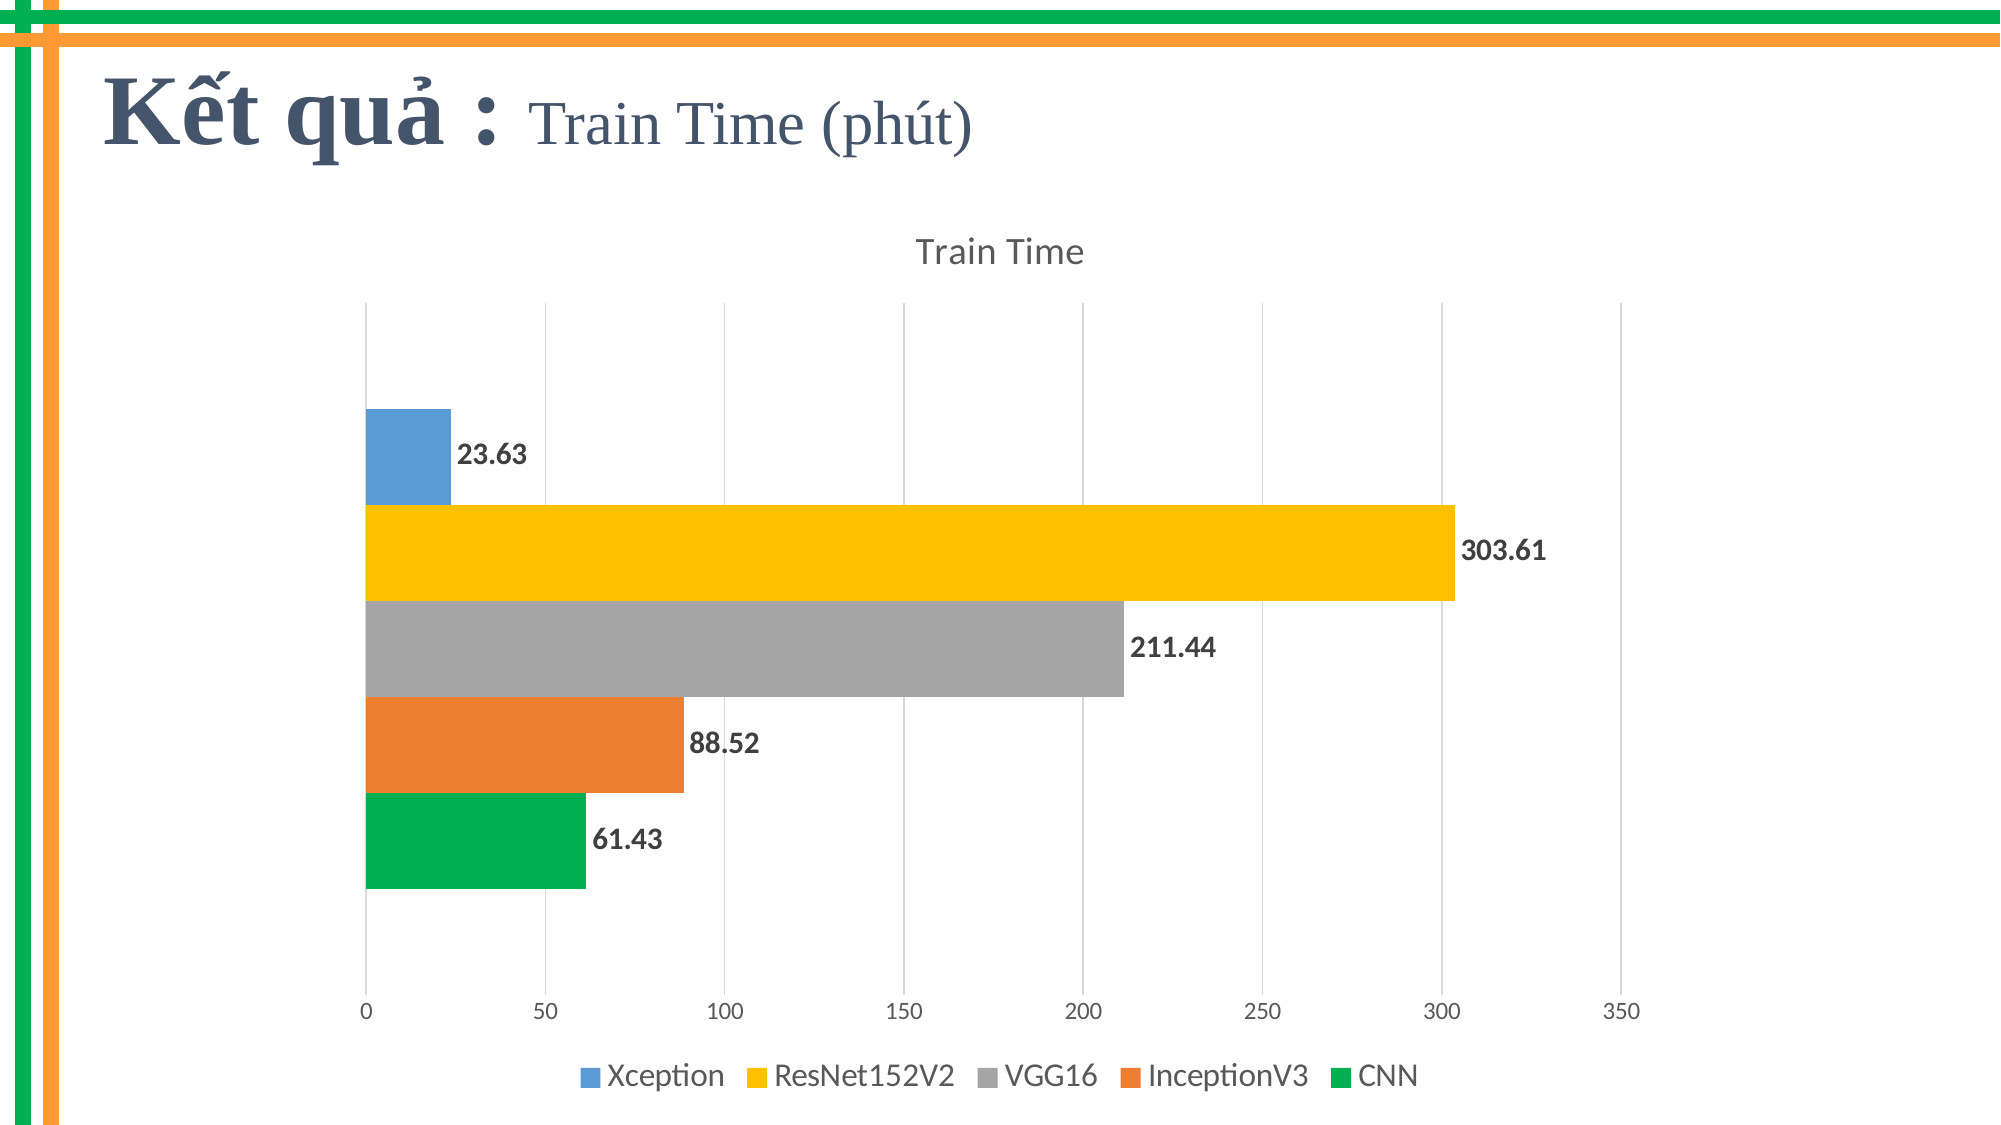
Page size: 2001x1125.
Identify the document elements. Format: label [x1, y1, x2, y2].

chart [333, 196, 1667, 1101]
text_box [0, 0, 2000, 1125]
